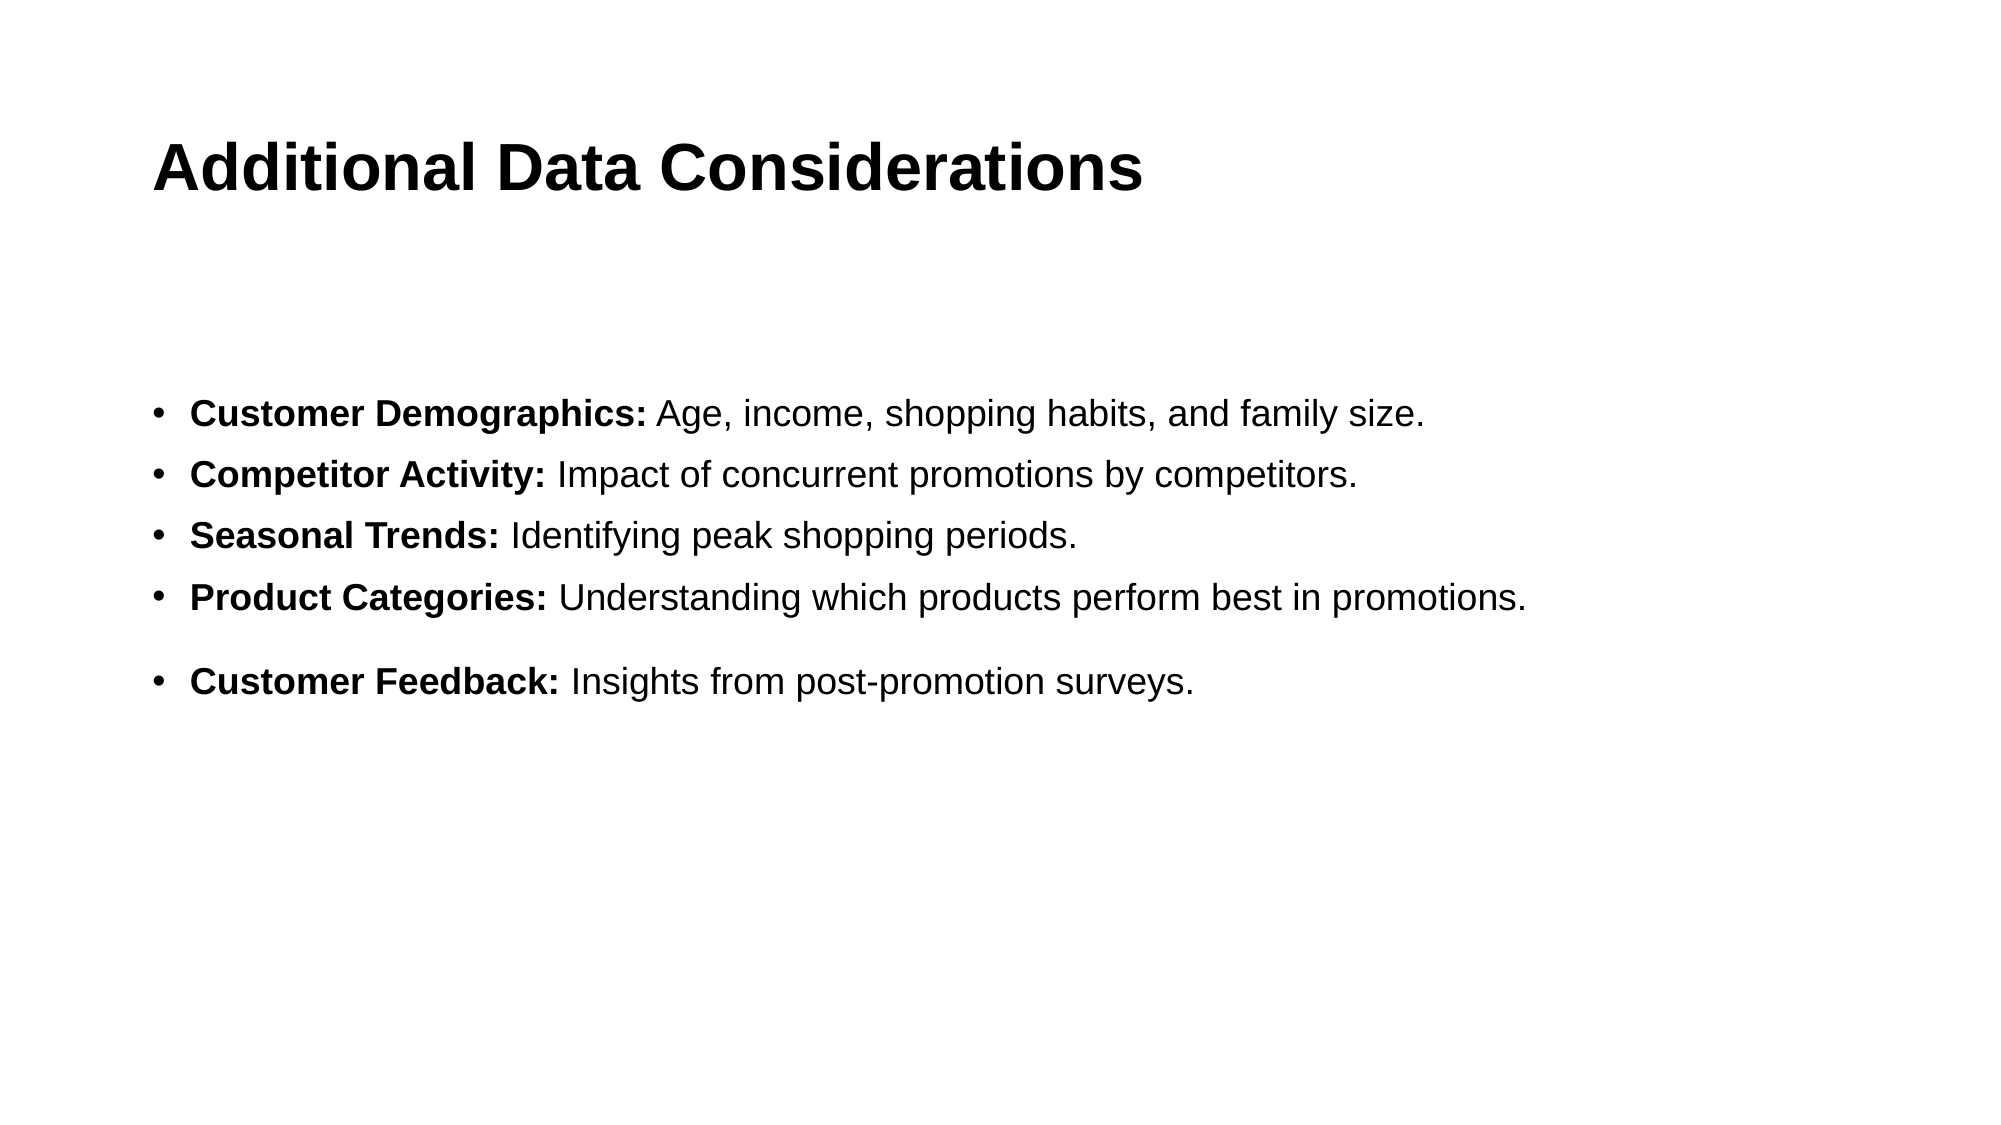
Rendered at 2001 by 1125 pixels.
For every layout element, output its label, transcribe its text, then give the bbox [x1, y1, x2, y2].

title Additional Data Considerations [137, 59, 1863, 278]
list Customer Demographics: Age, income, shopping habits, and family size. Competitor Activity: Impact of concurrent promotions by competitors. Seasonal Trends: Identifying peak shopping periods. Product Categories: Understanding which products perform best in promotions. Customer Feedback: Insights from post-promotion surveys. [137, 386, 1863, 797]
